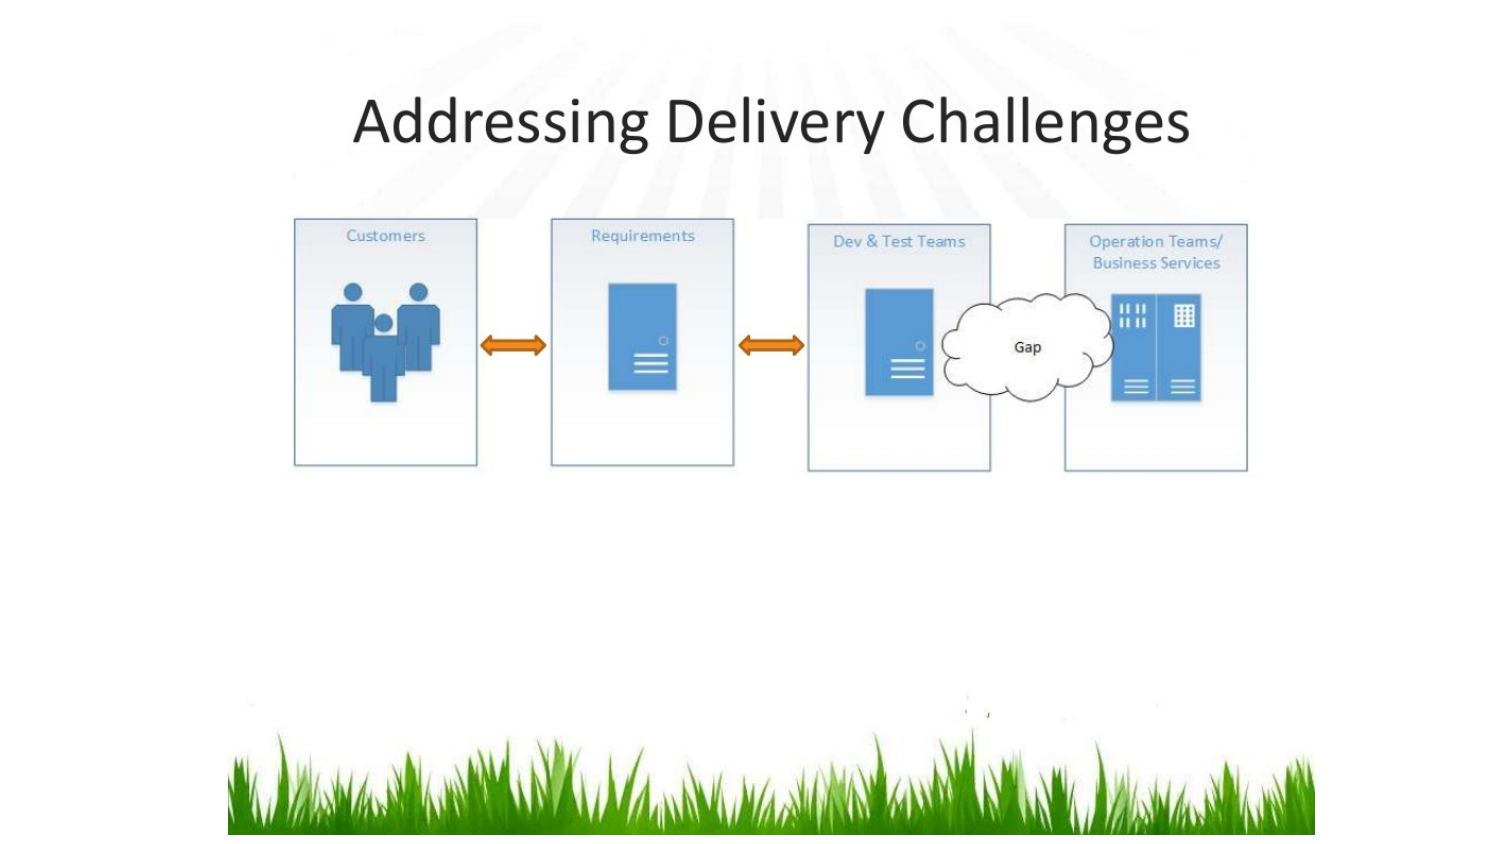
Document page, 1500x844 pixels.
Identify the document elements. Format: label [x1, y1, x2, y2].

picture [228, 19, 1315, 835]
